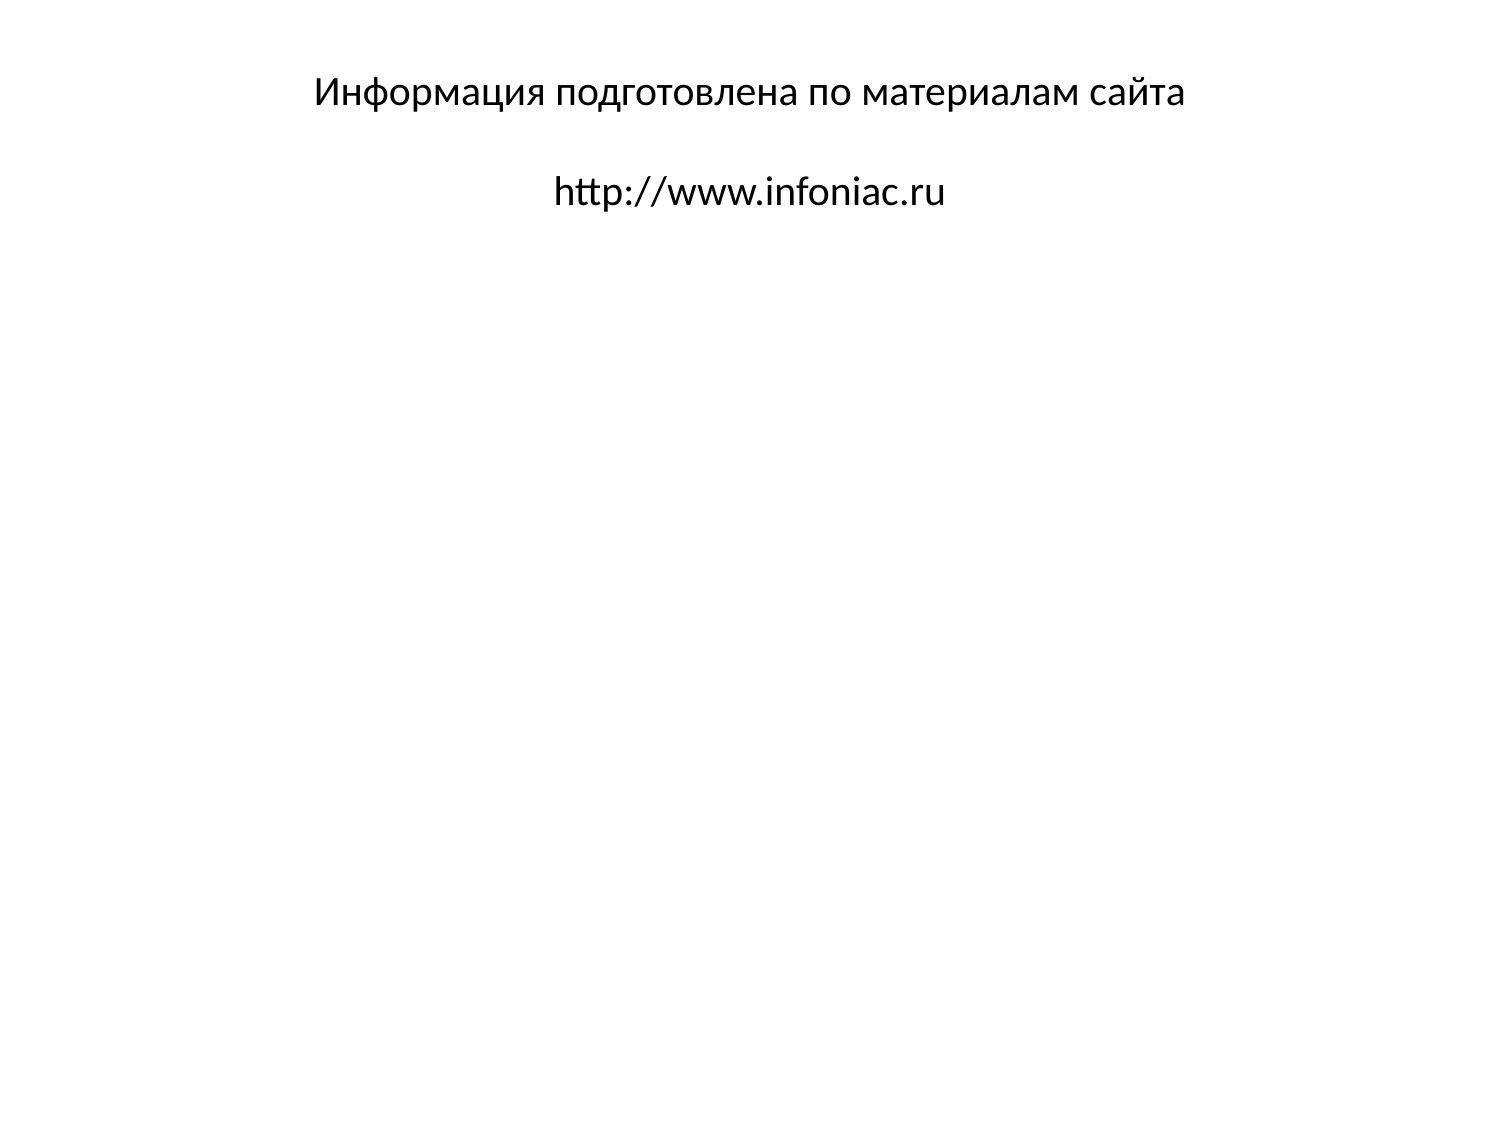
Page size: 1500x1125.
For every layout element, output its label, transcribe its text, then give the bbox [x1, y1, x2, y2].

title Информация подготовлена по материалам сайта http://www.infoniac.ru [75, 45, 1425, 233]
